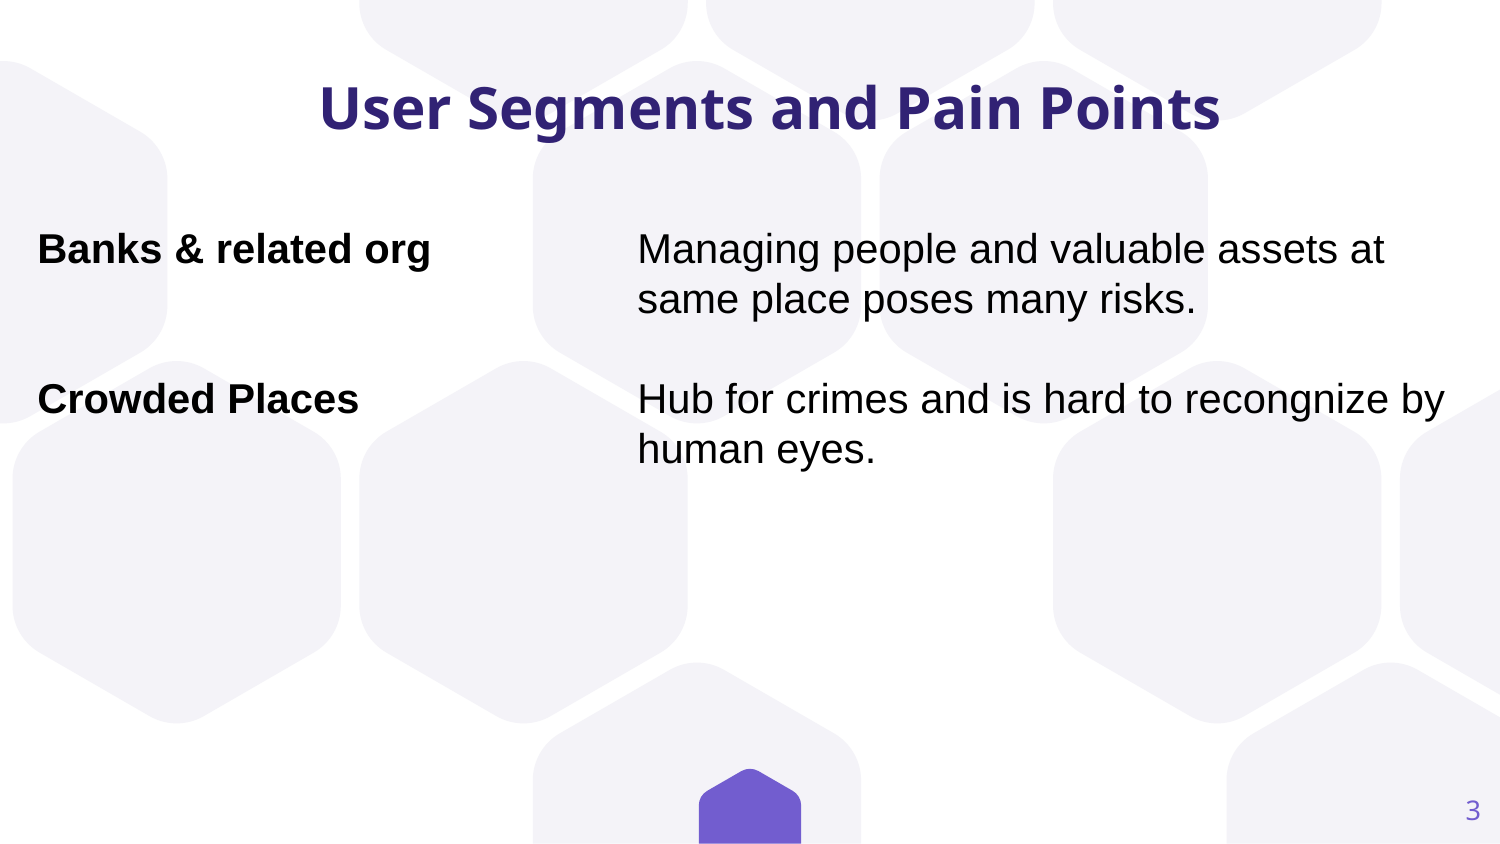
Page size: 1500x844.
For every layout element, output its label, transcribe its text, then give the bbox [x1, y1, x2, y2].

slide_number 3 [1391, 779, 1482, 844]
list User Segments and Pain Points [139, 60, 1364, 153]
text_box Banks & related org Managing people and valuable assets at same place poses many risks. Crowded Places Hub for crimes and is hard to recongnize by human eyes. [22, 214, 1500, 719]
